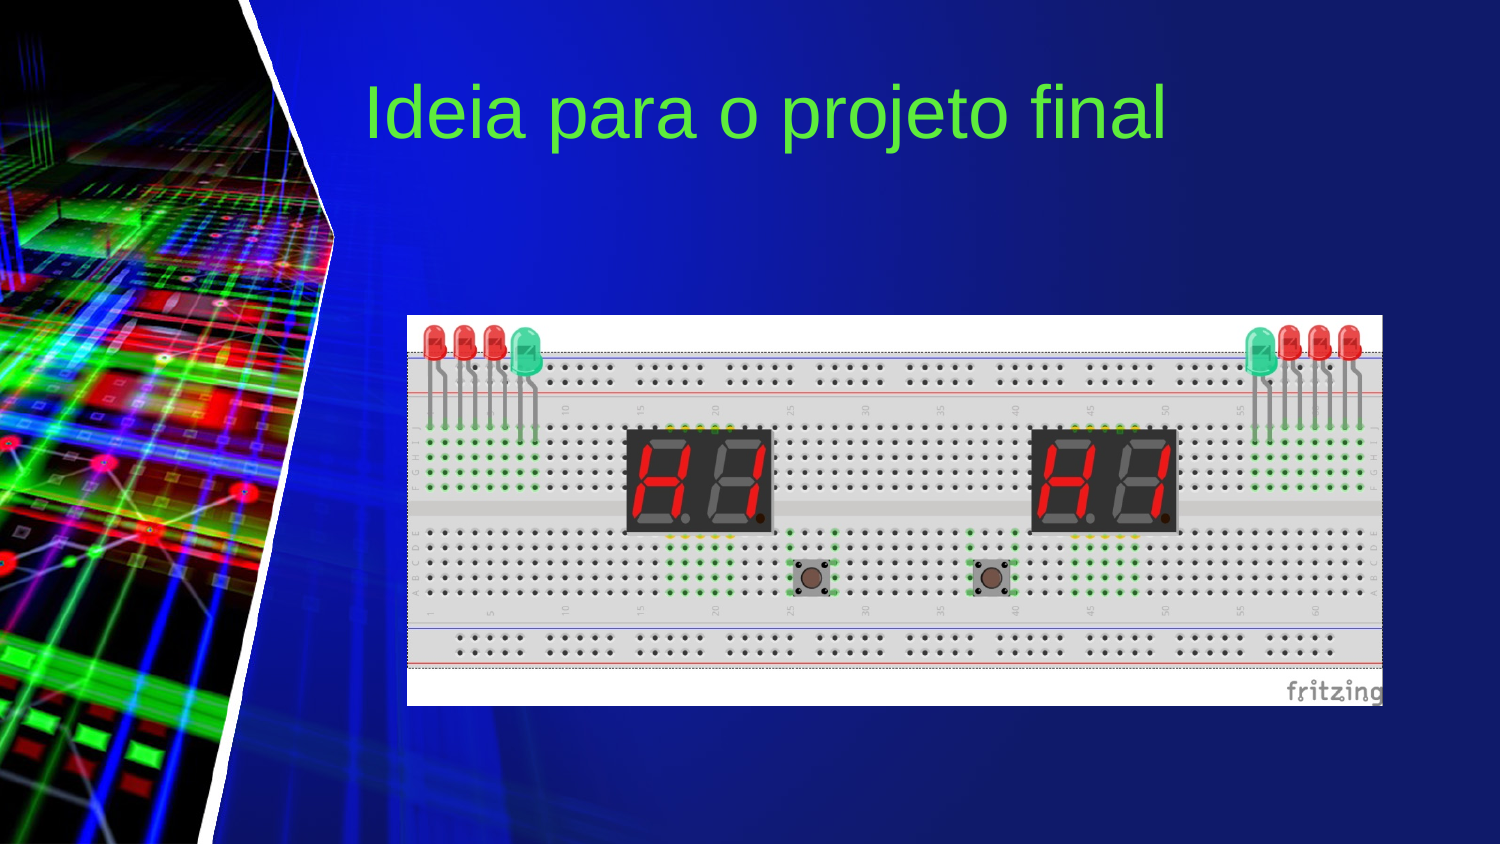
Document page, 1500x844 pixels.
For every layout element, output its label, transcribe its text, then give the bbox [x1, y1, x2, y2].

text_box Ideia para o projeto final [349, 46, 1427, 171]
text_box [349, 171, 1427, 798]
picture [0, 0, 1500, 844]
